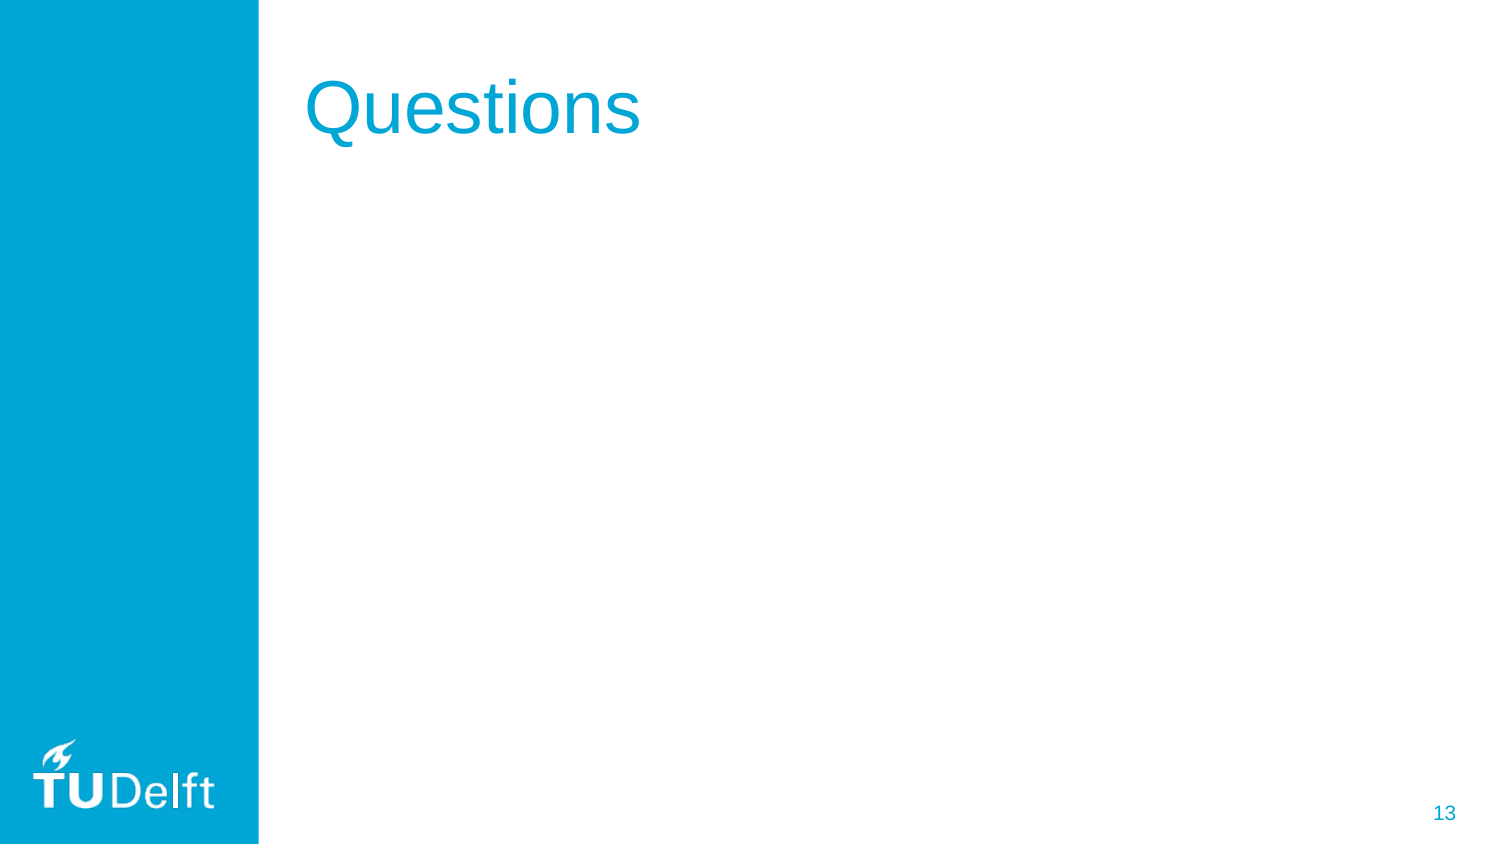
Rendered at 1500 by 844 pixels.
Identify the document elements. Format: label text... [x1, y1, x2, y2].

title Questions [289, 33, 1455, 175]
